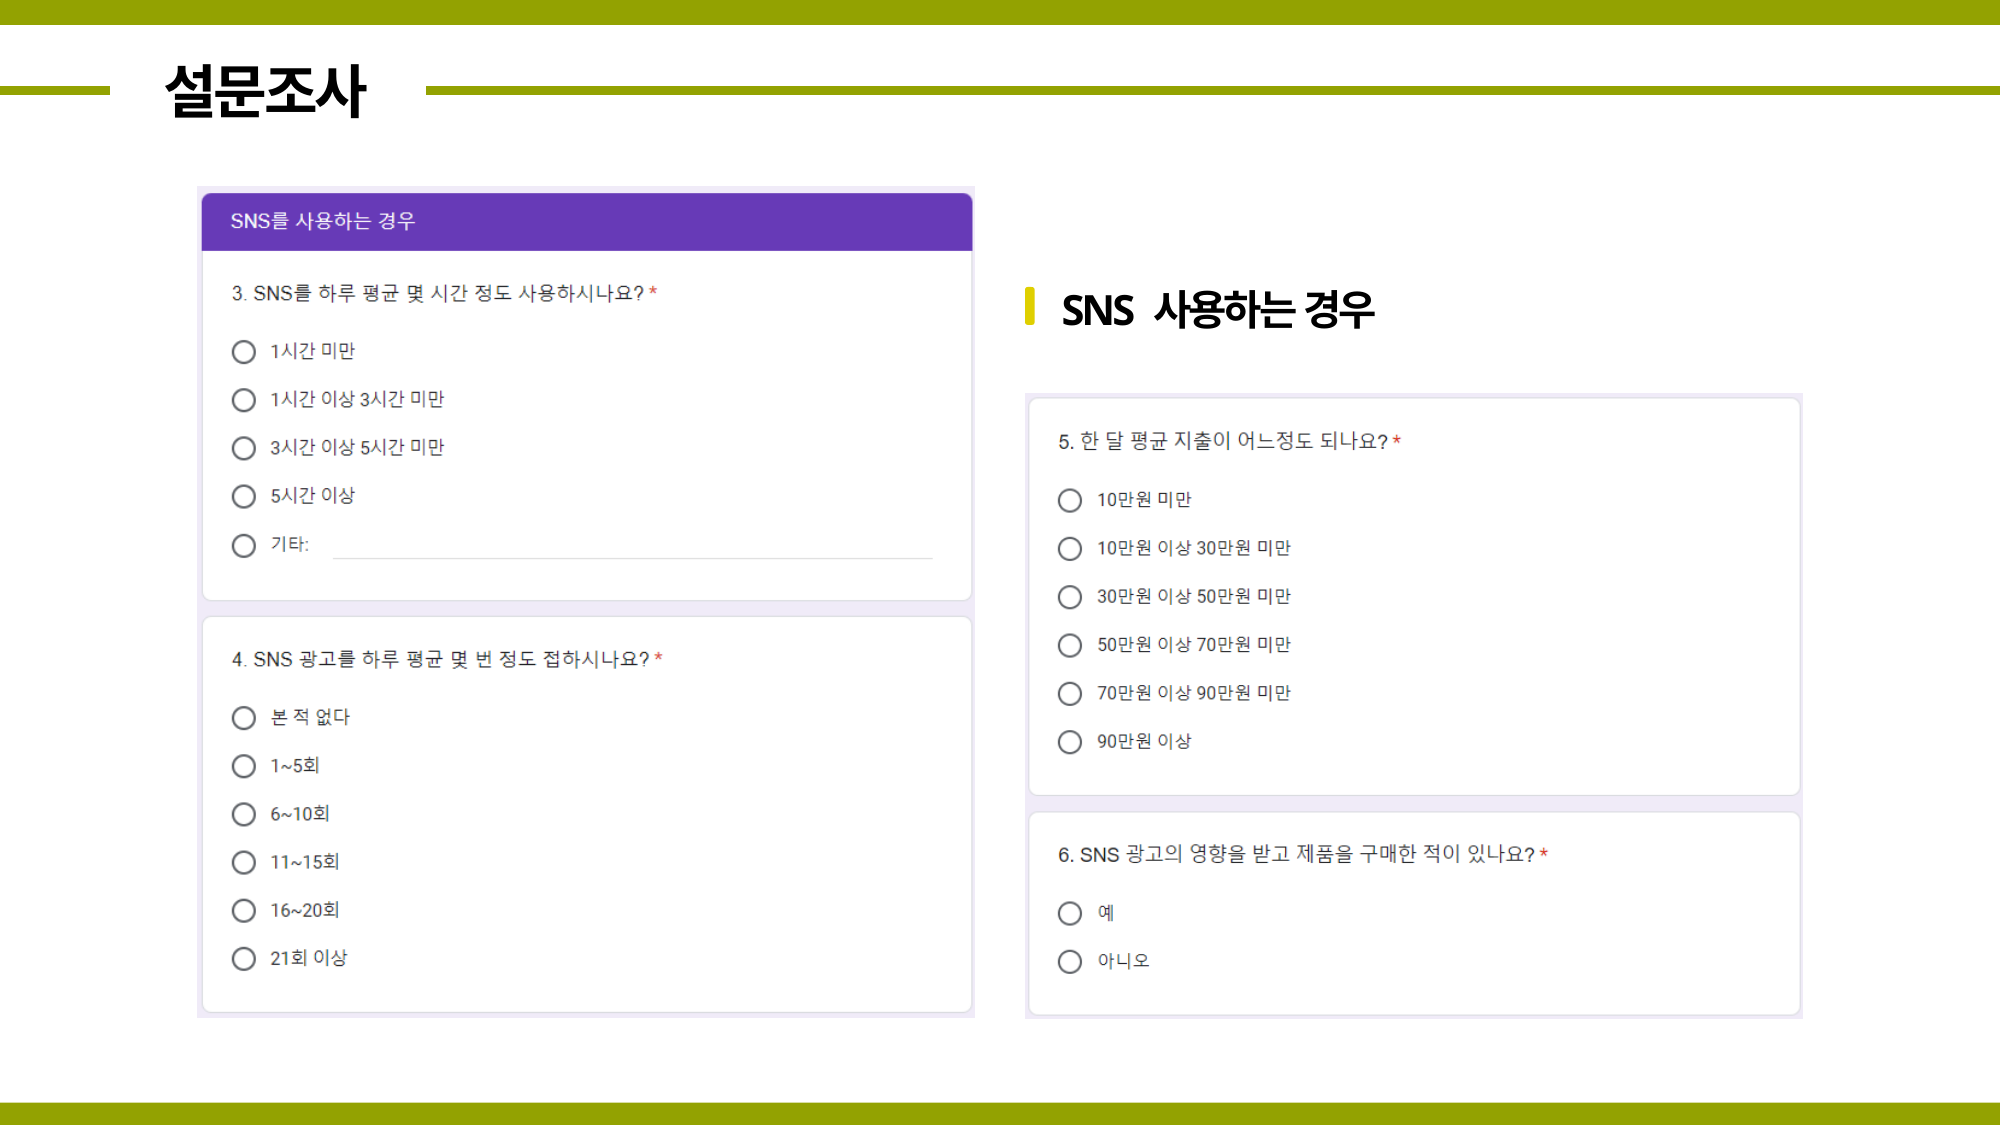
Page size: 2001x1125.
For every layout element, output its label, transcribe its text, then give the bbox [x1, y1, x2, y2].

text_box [197, 186, 1803, 1019]
text_box 설문조사 [120, 47, 412, 133]
text_box [0, 0, 2000, 26]
text_box [0, 1101, 2000, 1125]
